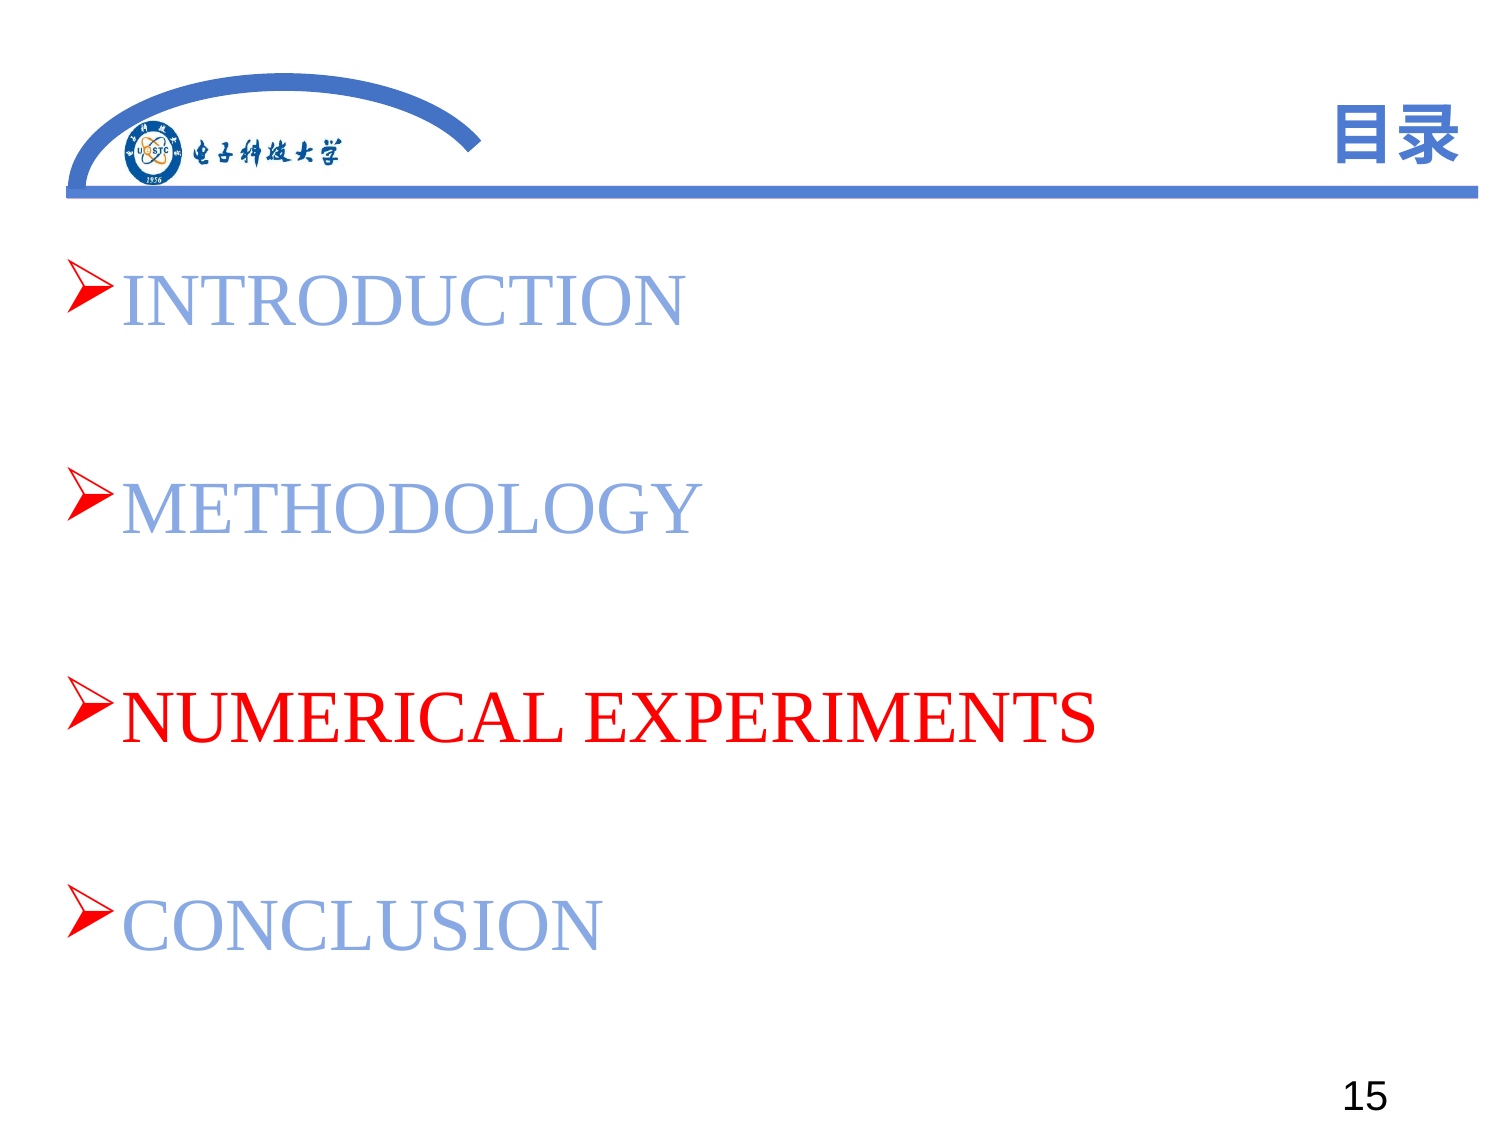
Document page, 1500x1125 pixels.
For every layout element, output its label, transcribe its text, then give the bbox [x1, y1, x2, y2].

list INTRODUCTION METHODOLOGY NUMERICAL EXPERIMENTS CONCLUSION [46, 249, 1477, 1065]
title 目录 [527, 93, 1477, 190]
picture [118, 109, 352, 185]
